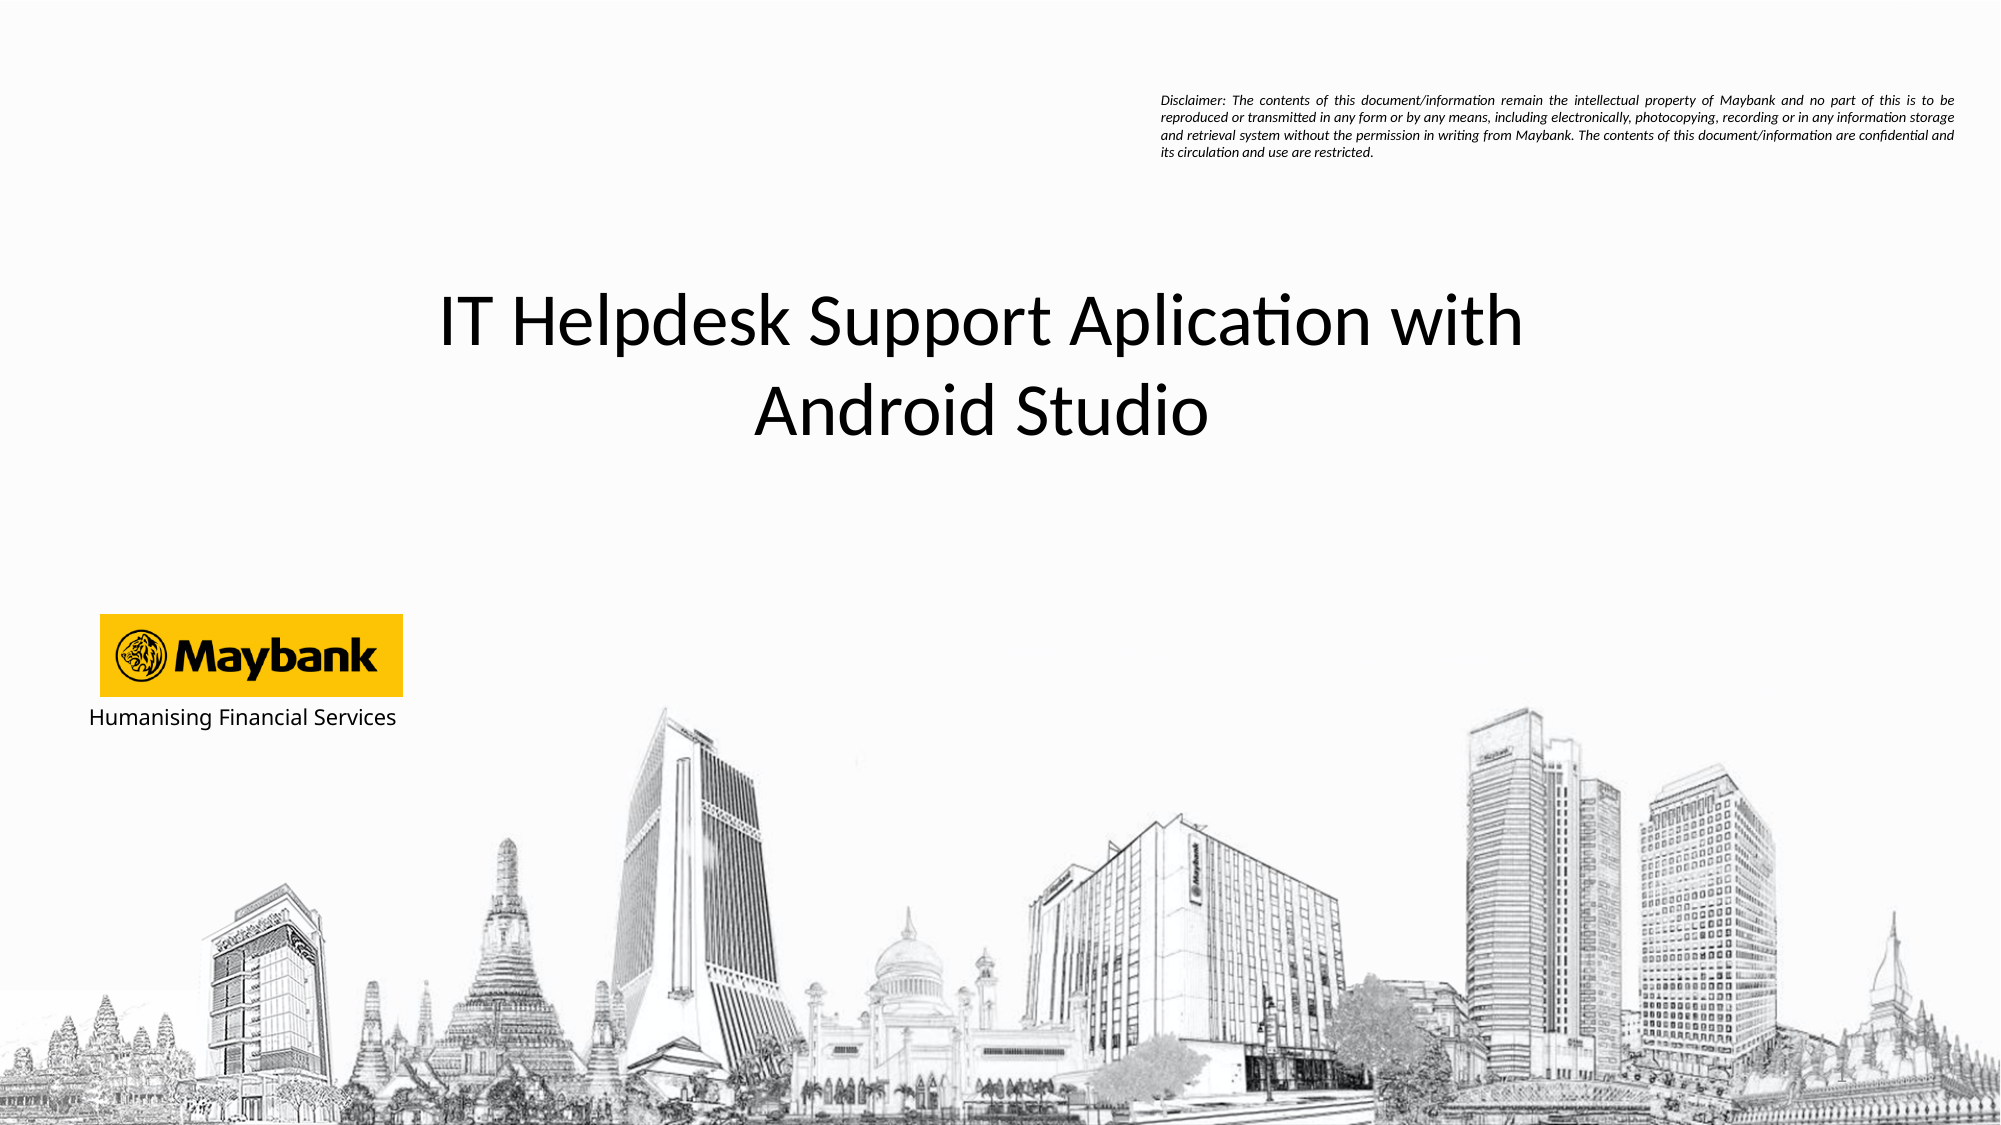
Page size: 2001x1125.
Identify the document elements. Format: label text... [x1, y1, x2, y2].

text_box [1118, 76, 1958, 159]
picture [0, 0, 2001, 1125]
slide_number 1 [1412, 1042, 1863, 1103]
text_box IT Helpdesk Support Aplication with Android Studio [327, 262, 1638, 458]
